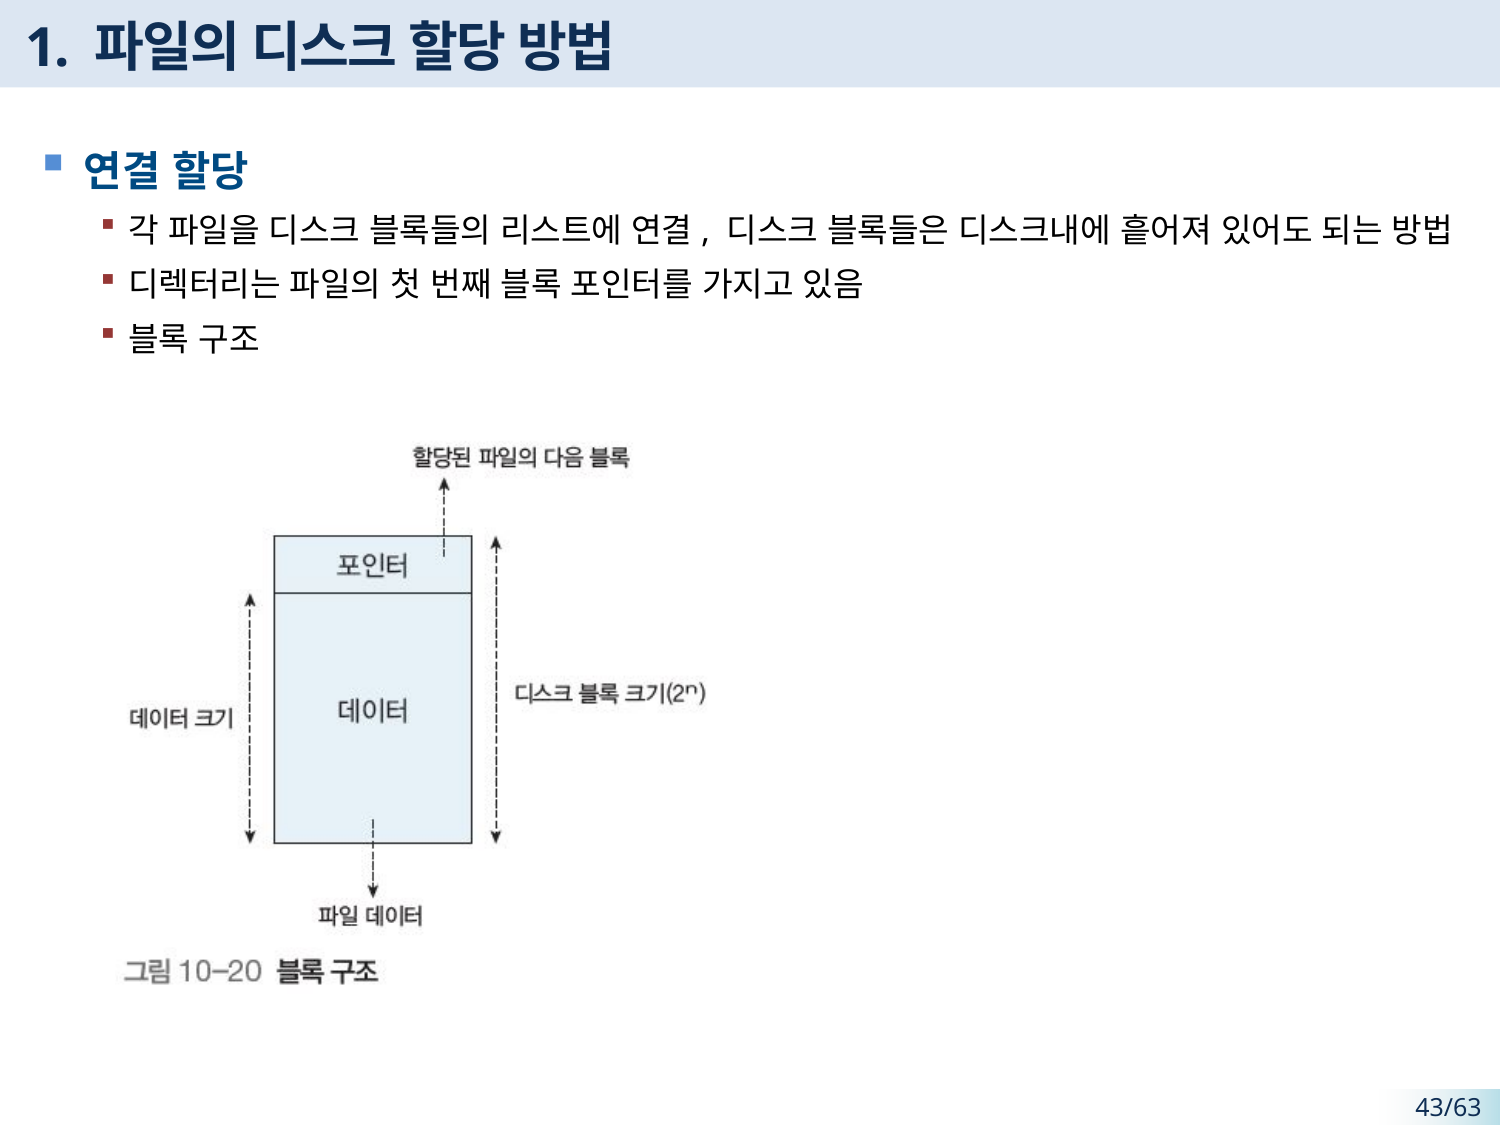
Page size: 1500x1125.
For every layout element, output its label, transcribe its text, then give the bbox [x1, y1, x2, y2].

picture [114, 429, 721, 994]
title 1. 파일의 디스크 할당 방법 [10, 5, 1481, 84]
list 연결 할당 각 파일을 디스크 블록들의 리스트에 연결, 디스크 블록들은 디스크내에 흩어져 있어도 되는 방법 디렉터리는 파일의 첫 번째 블록 포인터를 가지고 있음 블록 구조 [10, 126, 1481, 1057]
